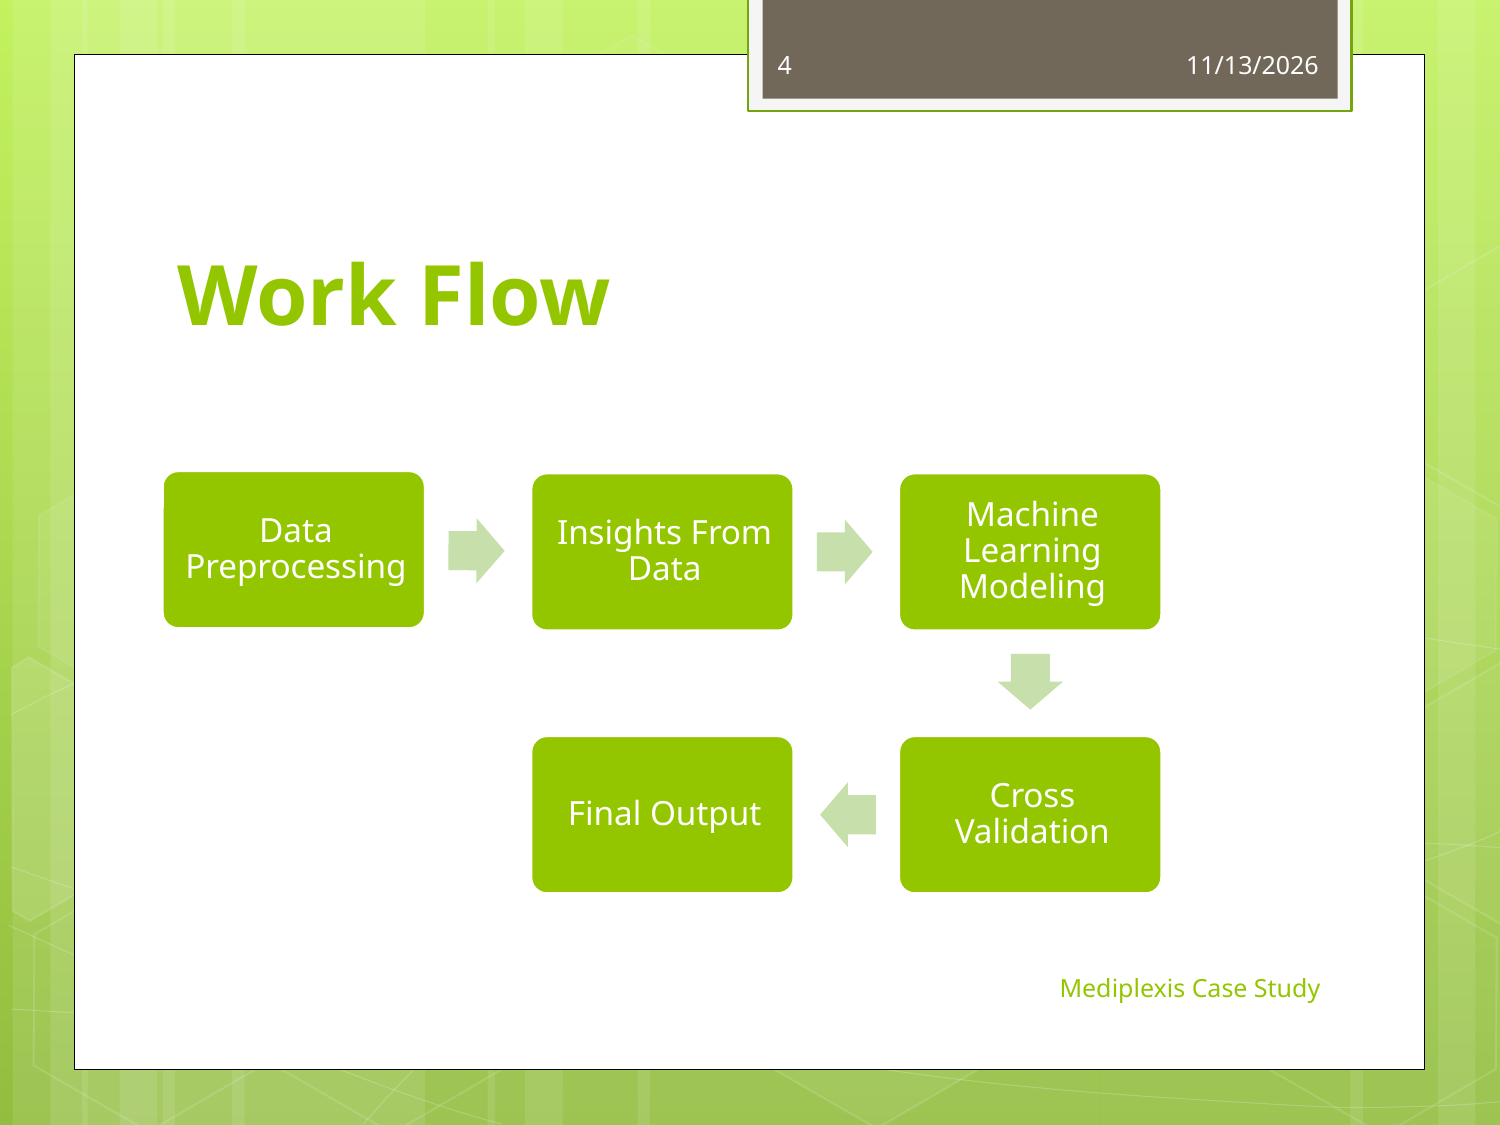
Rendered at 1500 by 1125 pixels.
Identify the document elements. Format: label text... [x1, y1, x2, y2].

footer Mediplexis Case Study [1166, 960, 1336, 1020]
title Work Flow [162, 162, 1315, 350]
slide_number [983, 36, 1334, 97]
slide_number 4 [762, 36, 982, 97]
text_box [162, 349, 1163, 1017]
